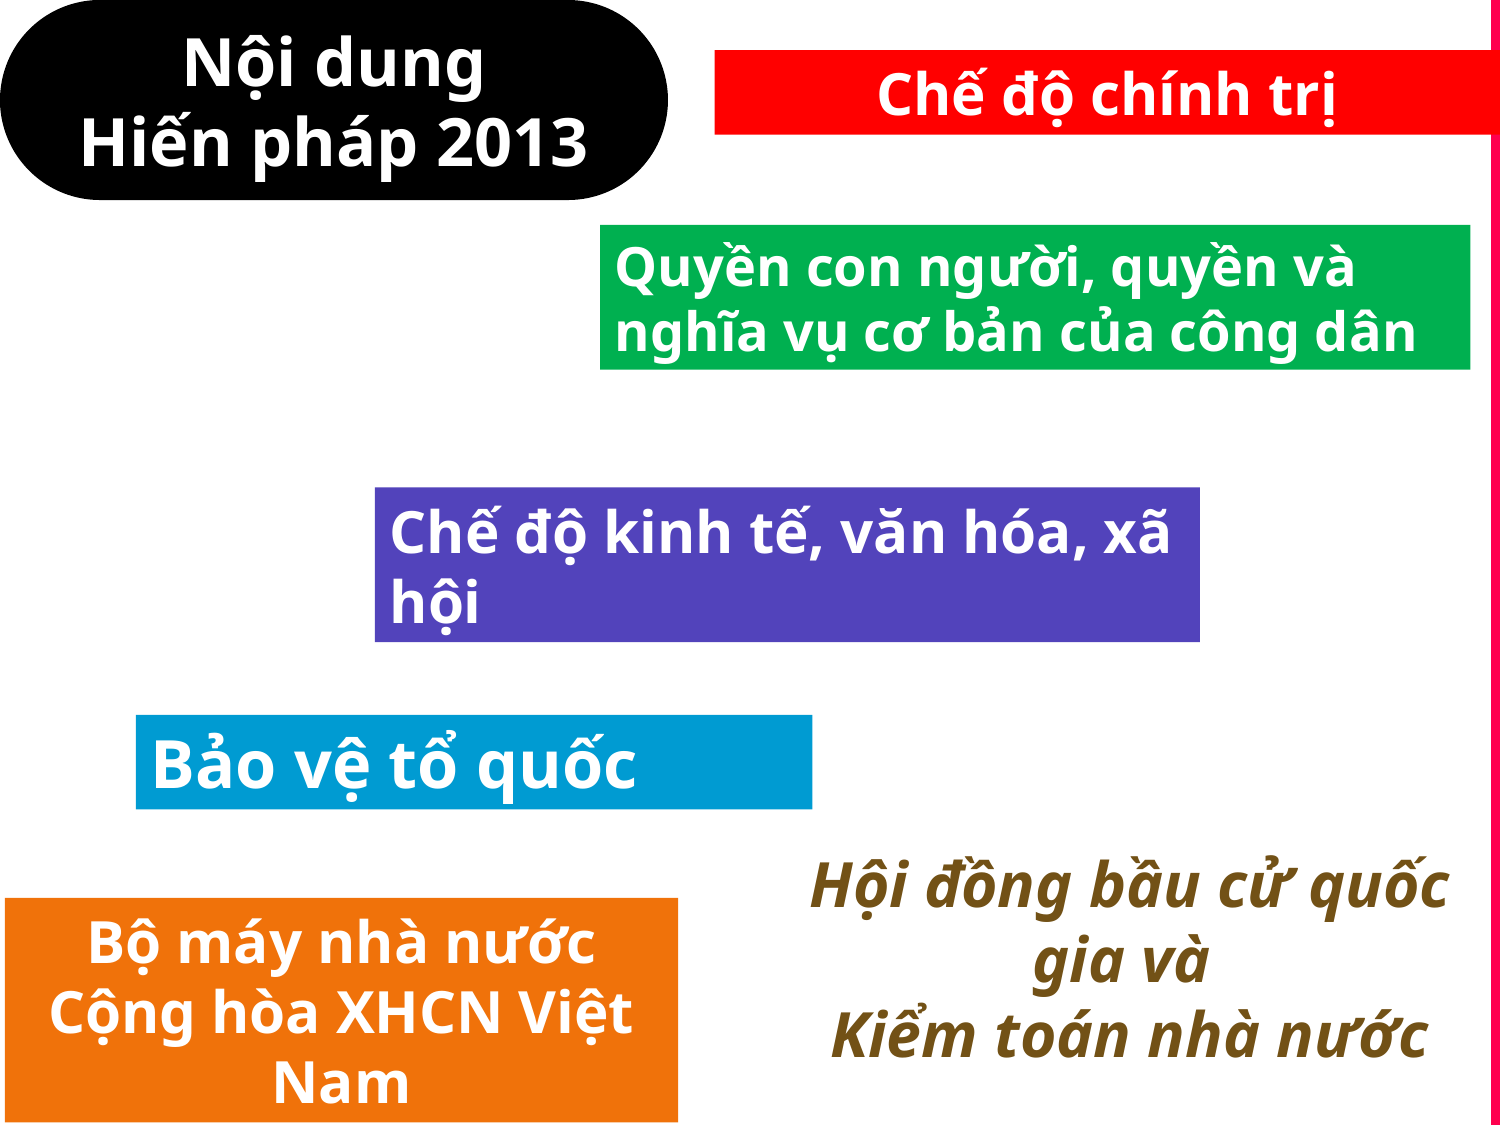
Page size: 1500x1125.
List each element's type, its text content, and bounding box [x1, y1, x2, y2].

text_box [796, 113, 1337, 290]
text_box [515, 503, 1149, 716]
text_box Hội đồng bầu cử quốc gia và Kiểm toán nhà nước [754, 837, 1500, 1078]
text_box Chế độ kinh tế, văn hóa, xã hội [374, 487, 1200, 643]
text_box Nội dung Hiến pháp 2013 [0, 0, 668, 201]
text_box Quyền con người, quyền và nghĩa vụ cơ bản của công dân [600, 224, 1471, 370]
text_box Chế độ chính trị [714, 50, 1500, 135]
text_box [52, 902, 628, 1125]
text_box Bảo vệ tổ quốc [135, 714, 813, 810]
text_box Bộ máy nhà nước Cộng hòa XHCN Việt Nam [4, 897, 679, 1123]
